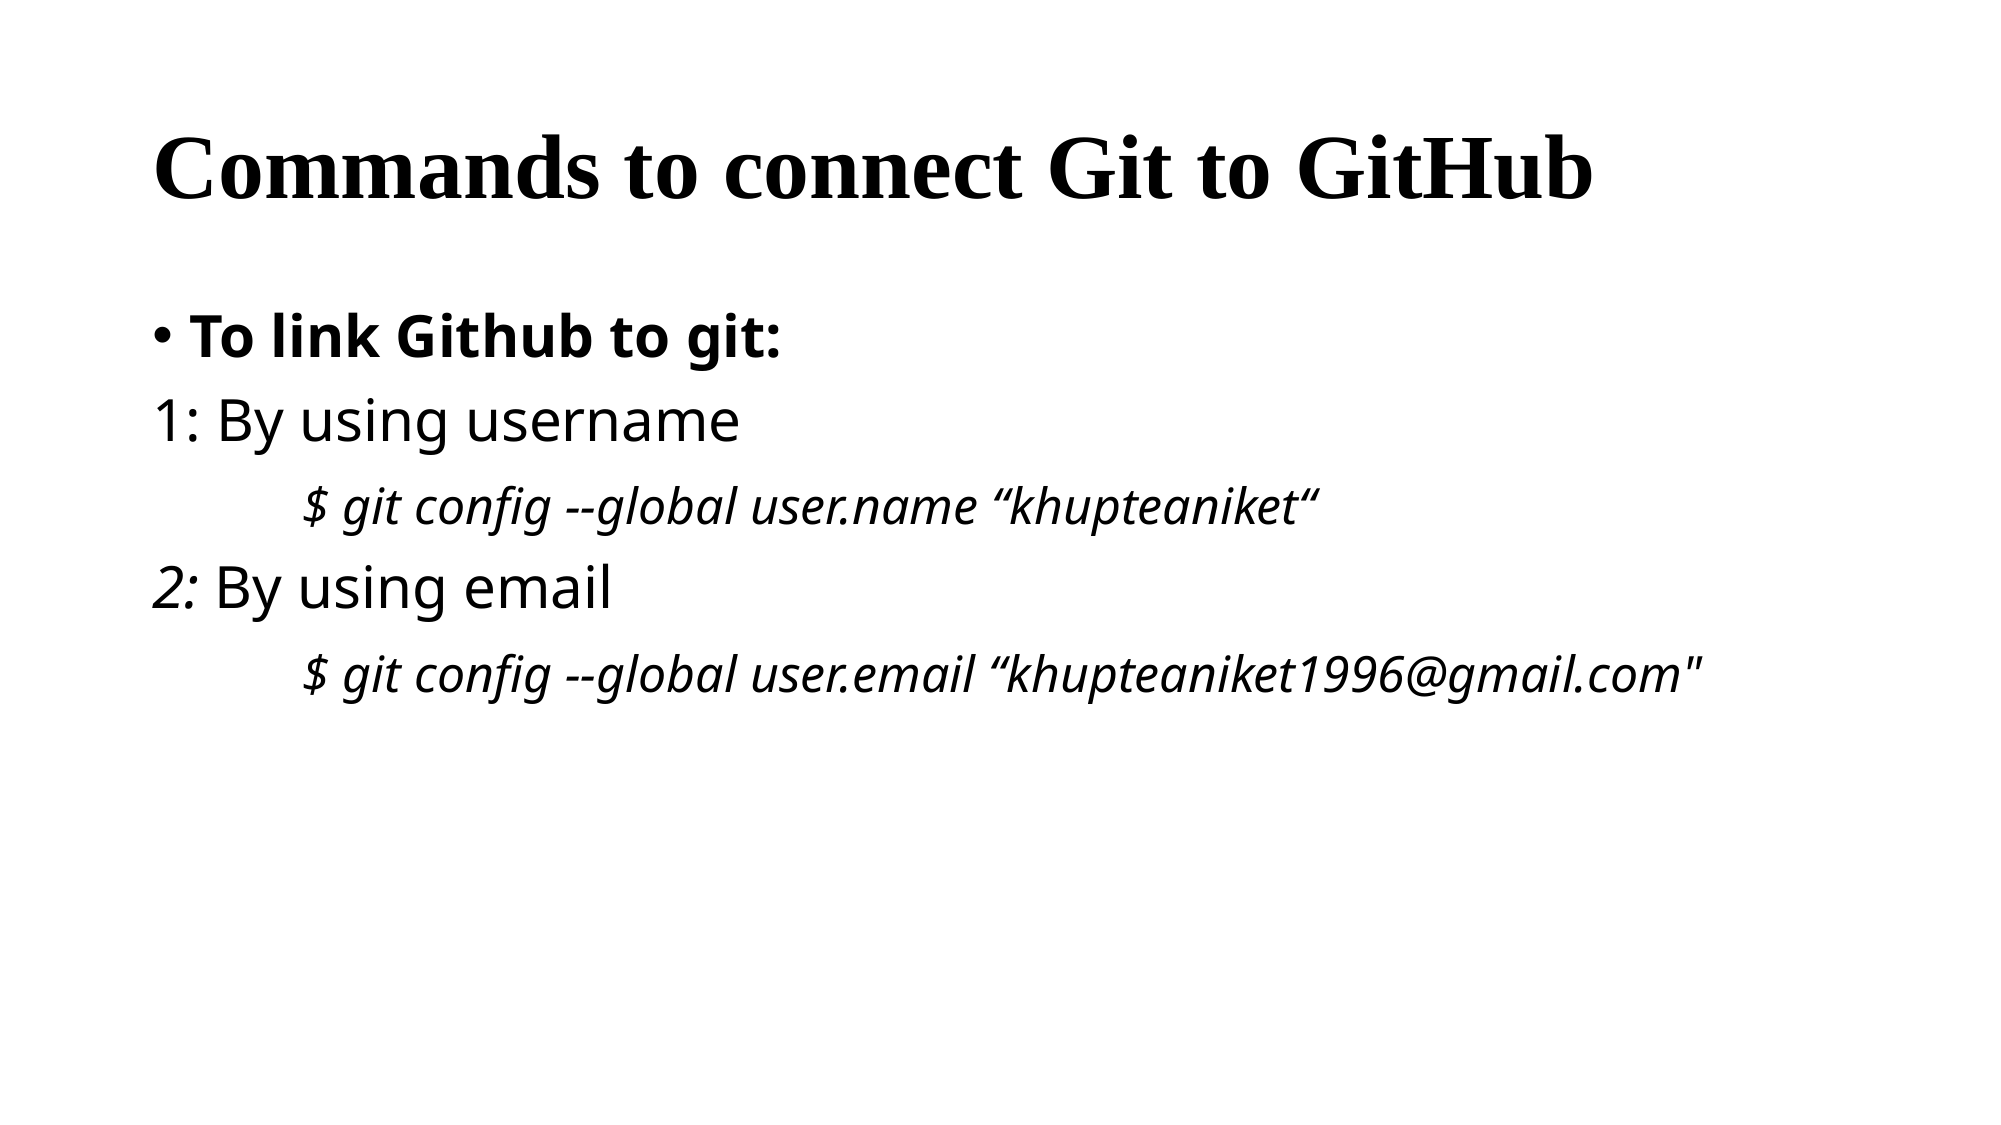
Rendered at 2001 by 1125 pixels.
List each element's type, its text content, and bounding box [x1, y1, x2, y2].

title Commands to connect Git to GitHub [137, 59, 1863, 278]
list To link Github to git: 1: By using username $ git config --global user.name “khupteaniket“ 2: By using email $ git config --global user.email “khupteaniket1996@gmail.com" [137, 299, 1863, 1014]
